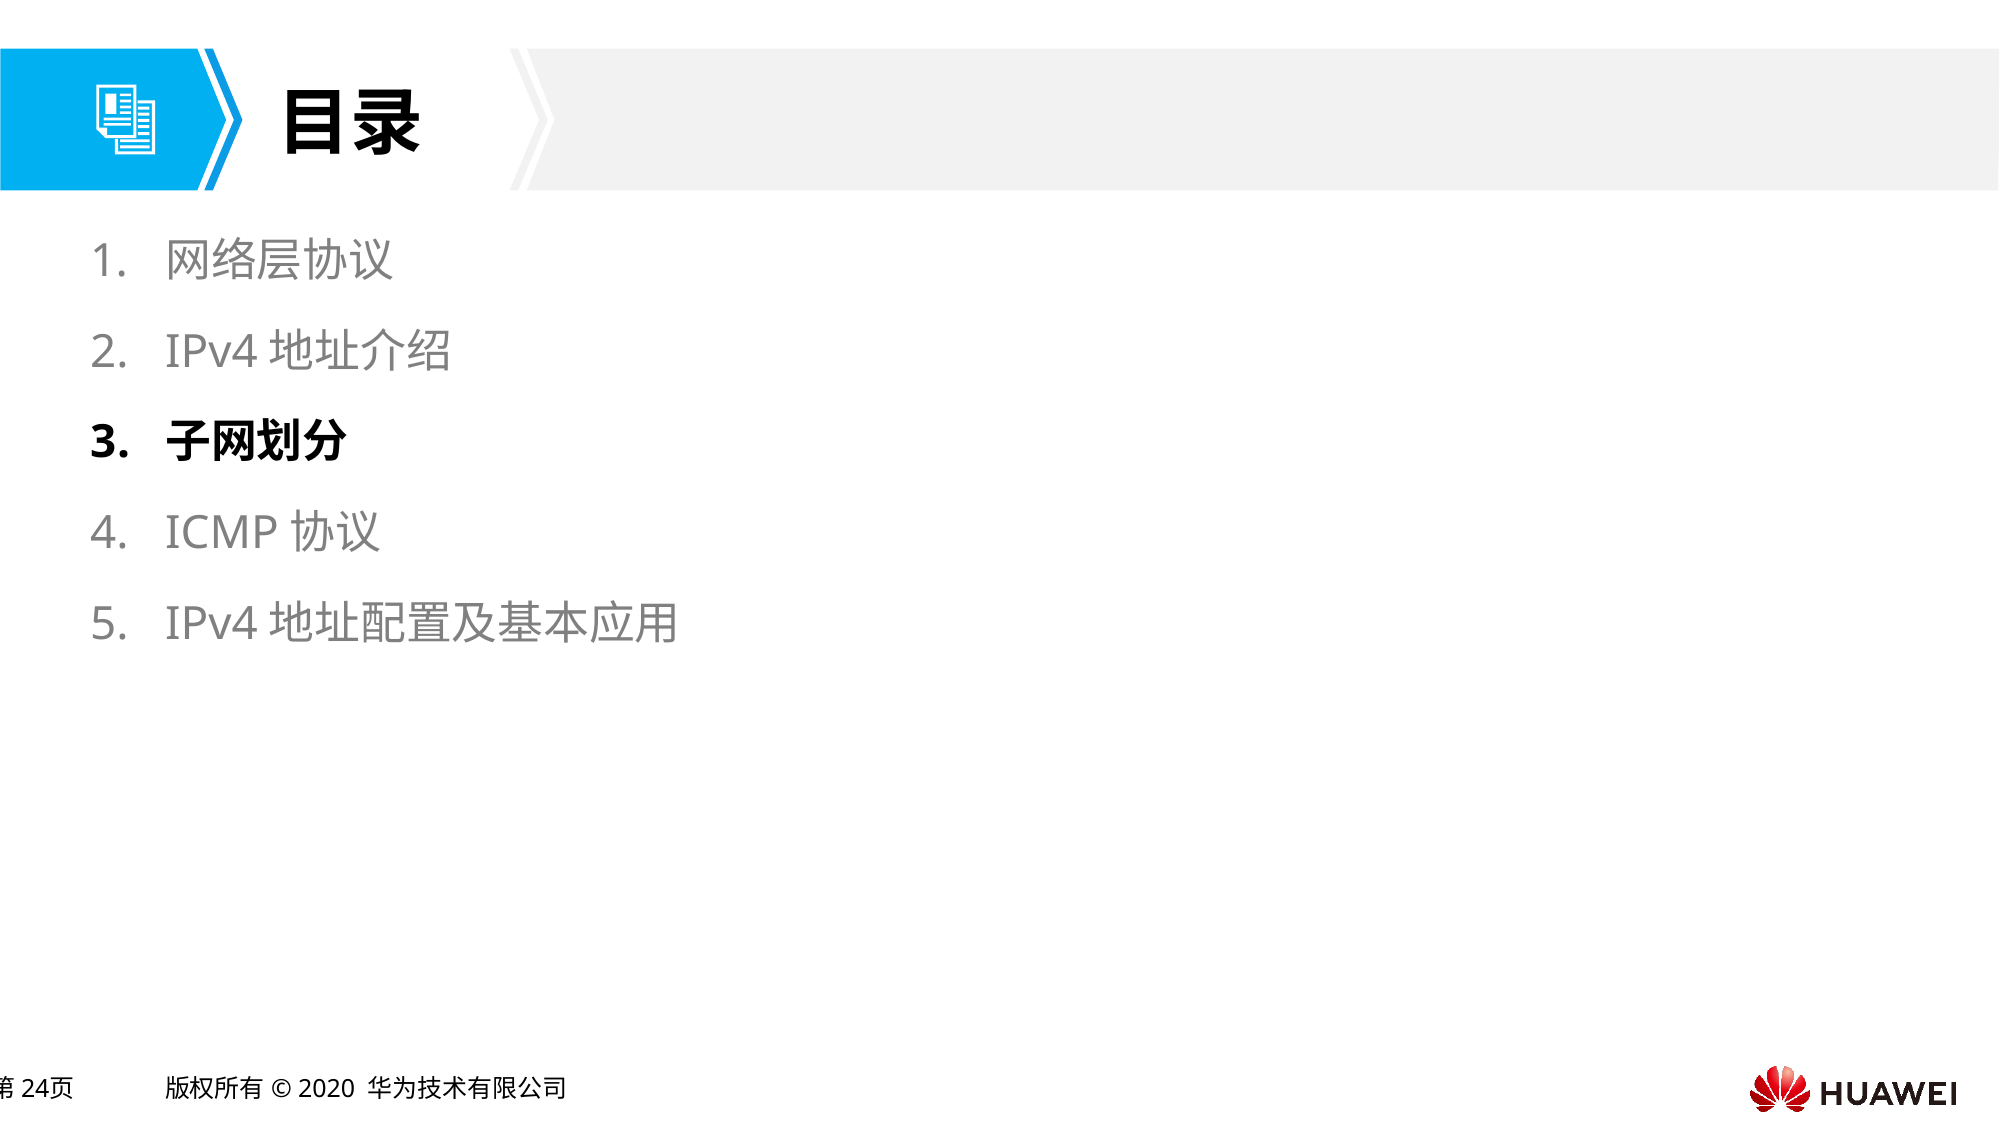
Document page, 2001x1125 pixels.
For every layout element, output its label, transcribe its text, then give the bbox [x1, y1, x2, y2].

list 网络层协议 IPv4地址介绍 子网划分 ICMP协议 IPv4地址配置及基本应用 [76, 202, 1927, 971]
picture [1750, 1066, 1956, 1112]
